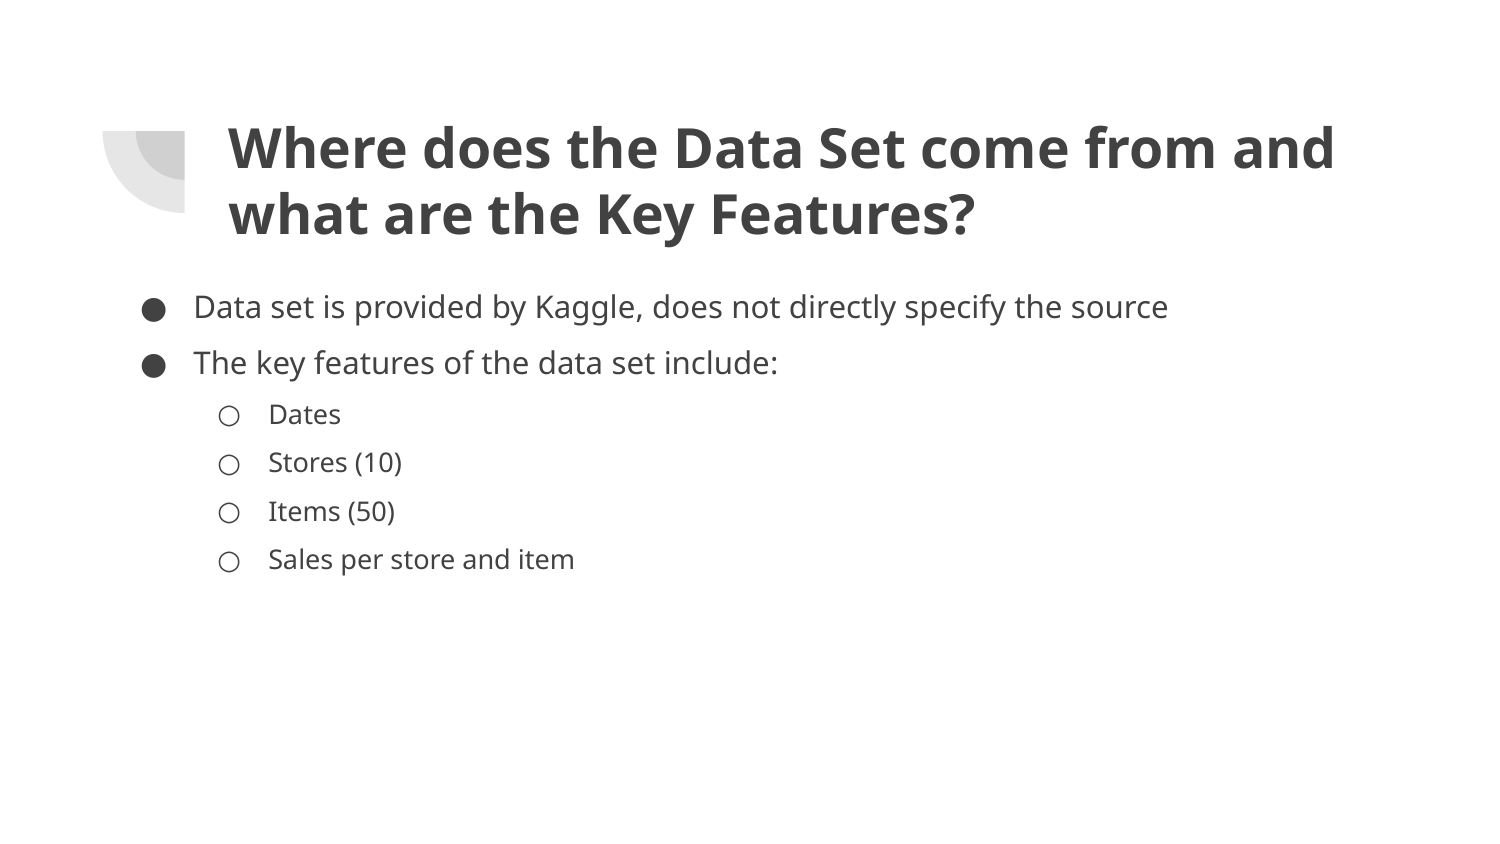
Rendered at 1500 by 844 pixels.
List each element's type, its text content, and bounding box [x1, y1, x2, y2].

title Where does the Data Set come from and what are the Key Features? [213, 98, 1368, 263]
list Data set is provided by Kaggle, does not directly specify the source The key features of the data set include: Dates Stores (10) Items (50) Sales per store and item [103, 253, 1257, 672]
